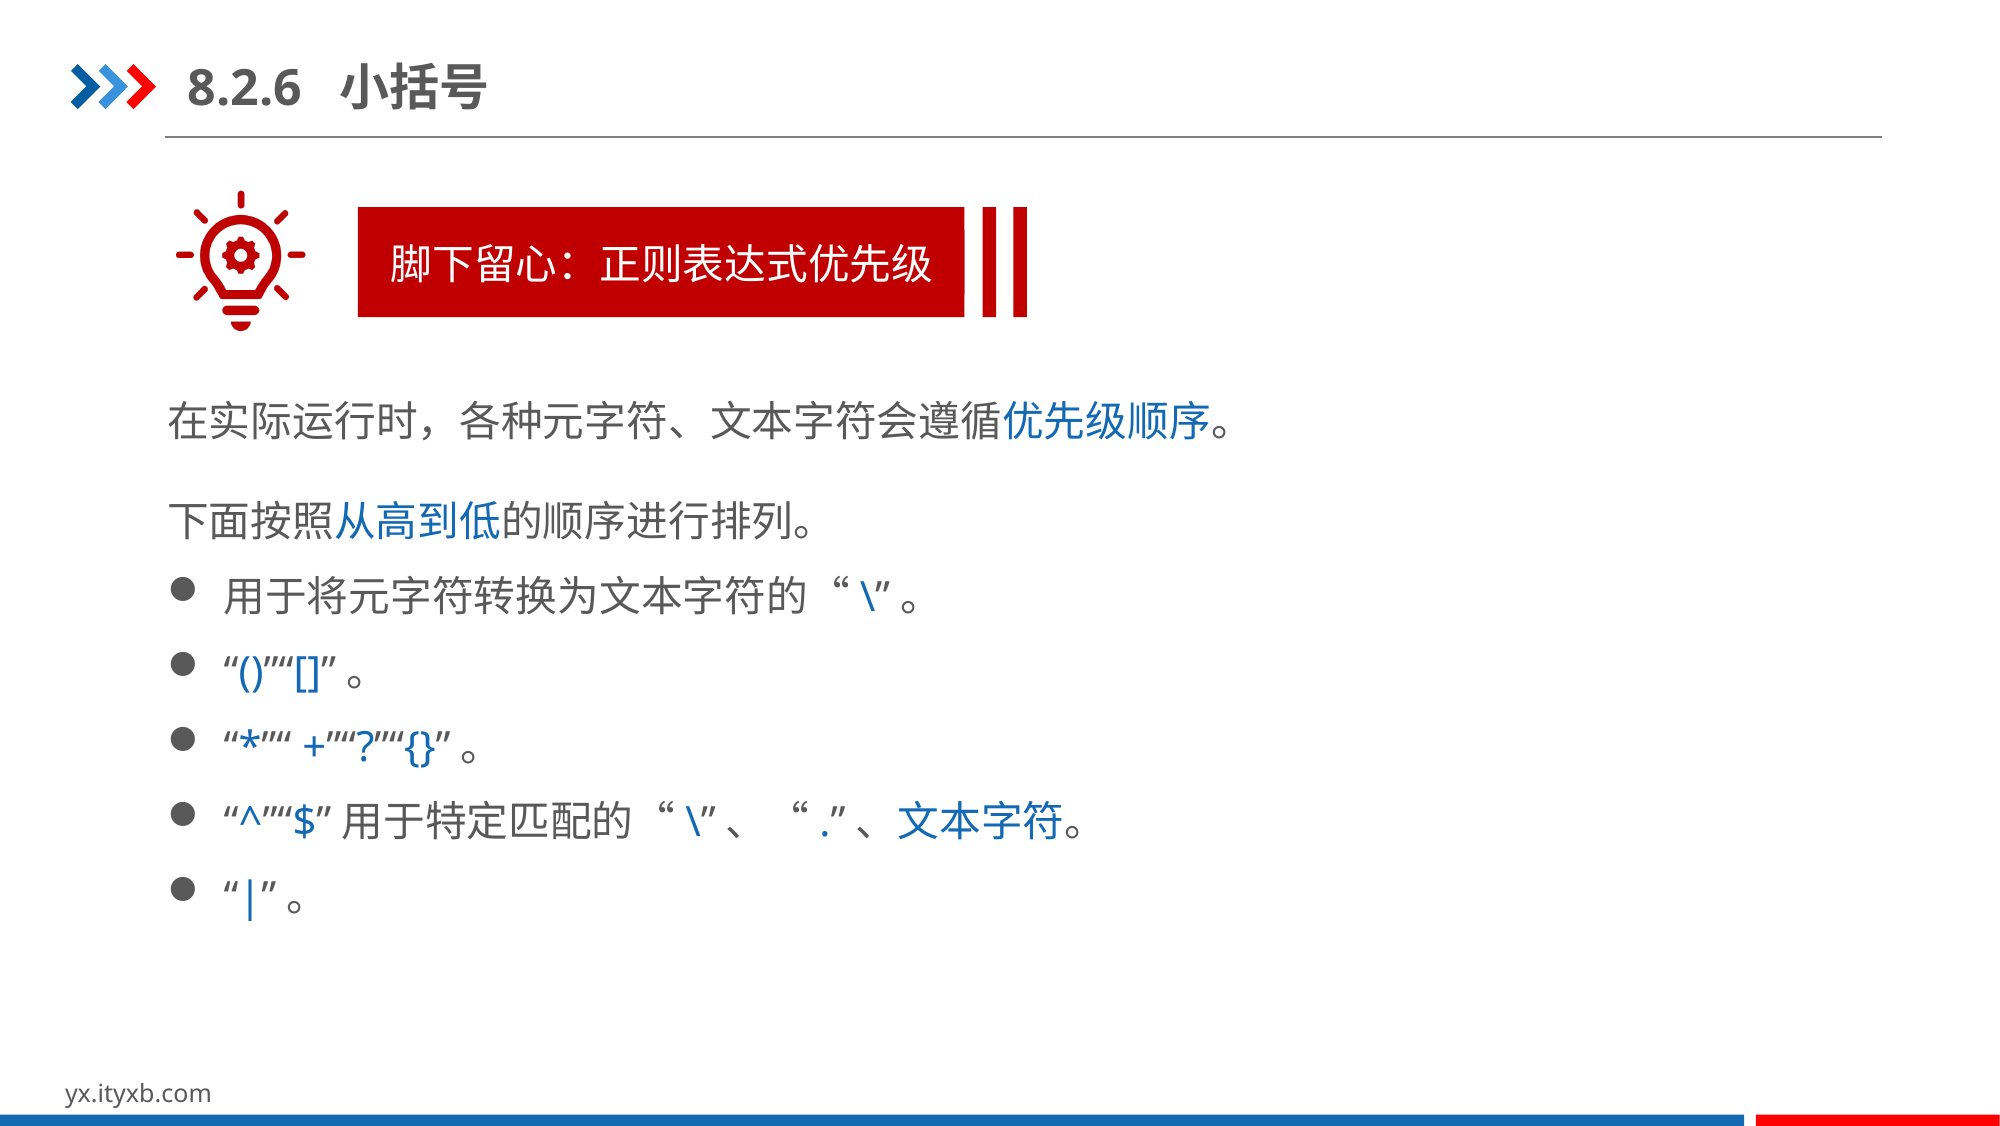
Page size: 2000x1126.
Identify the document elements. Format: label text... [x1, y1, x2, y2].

text_box [980, 205, 998, 319]
text_box 在实际运行时，各种元字符、文本字符会遵循优先级顺序。 下面按照从高到低的顺序进行排列。 用于将元字符转换为文本字符的“\”。 “()”“[]”。 “*”“ +”“?”“{}”。 “^”“$”用于特定匹配的“\”、“.”、文本字符。 “|”。 [152, 362, 1851, 928]
text_box 脚下留心：正则表达式优先级 [375, 230, 965, 296]
text_box [1011, 205, 1029, 319]
text_box 8.2.6 小括号 [187, 43, 827, 127]
picture [164, 184, 320, 340]
text_box [356, 205, 966, 319]
